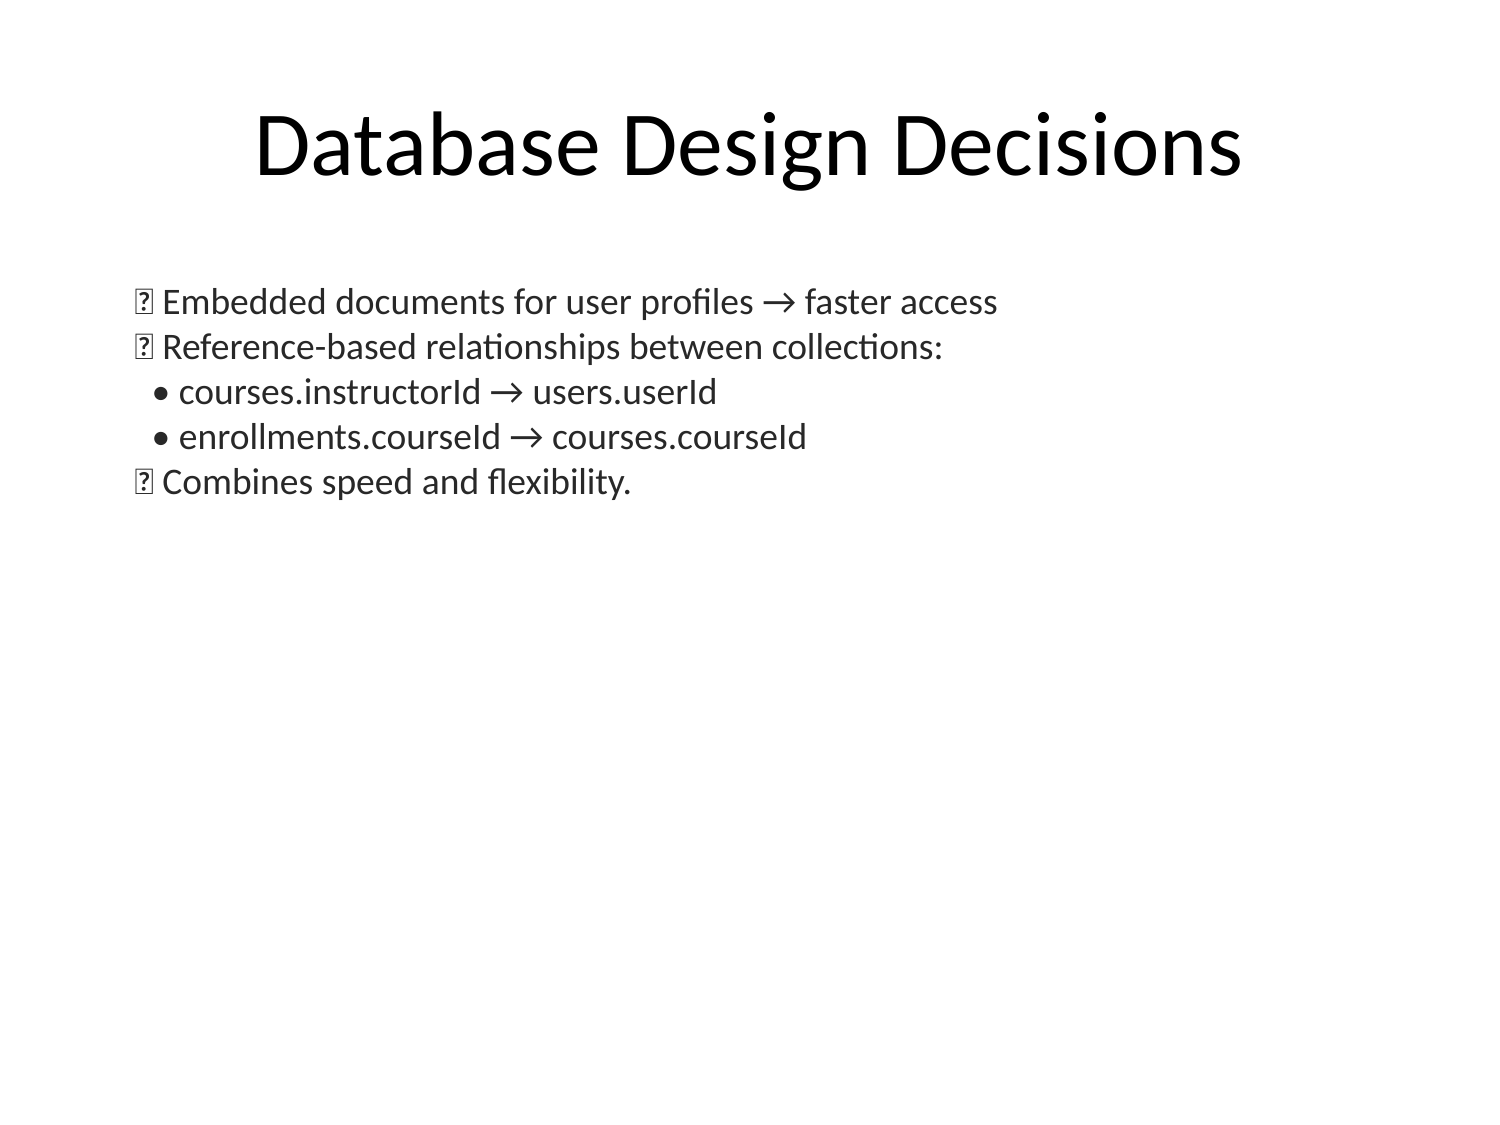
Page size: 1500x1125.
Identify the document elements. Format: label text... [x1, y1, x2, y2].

title Database Design Decisions [75, 45, 1425, 233]
text_box 📄 Embedded documents for user profiles → faster access 🔗 Reference-based relationships between collections: • courses.instructorId → users.userId • enrollments.courseId → courses.courseId ✅ Combines speed and flexibility. [119, 224, 1395, 510]
